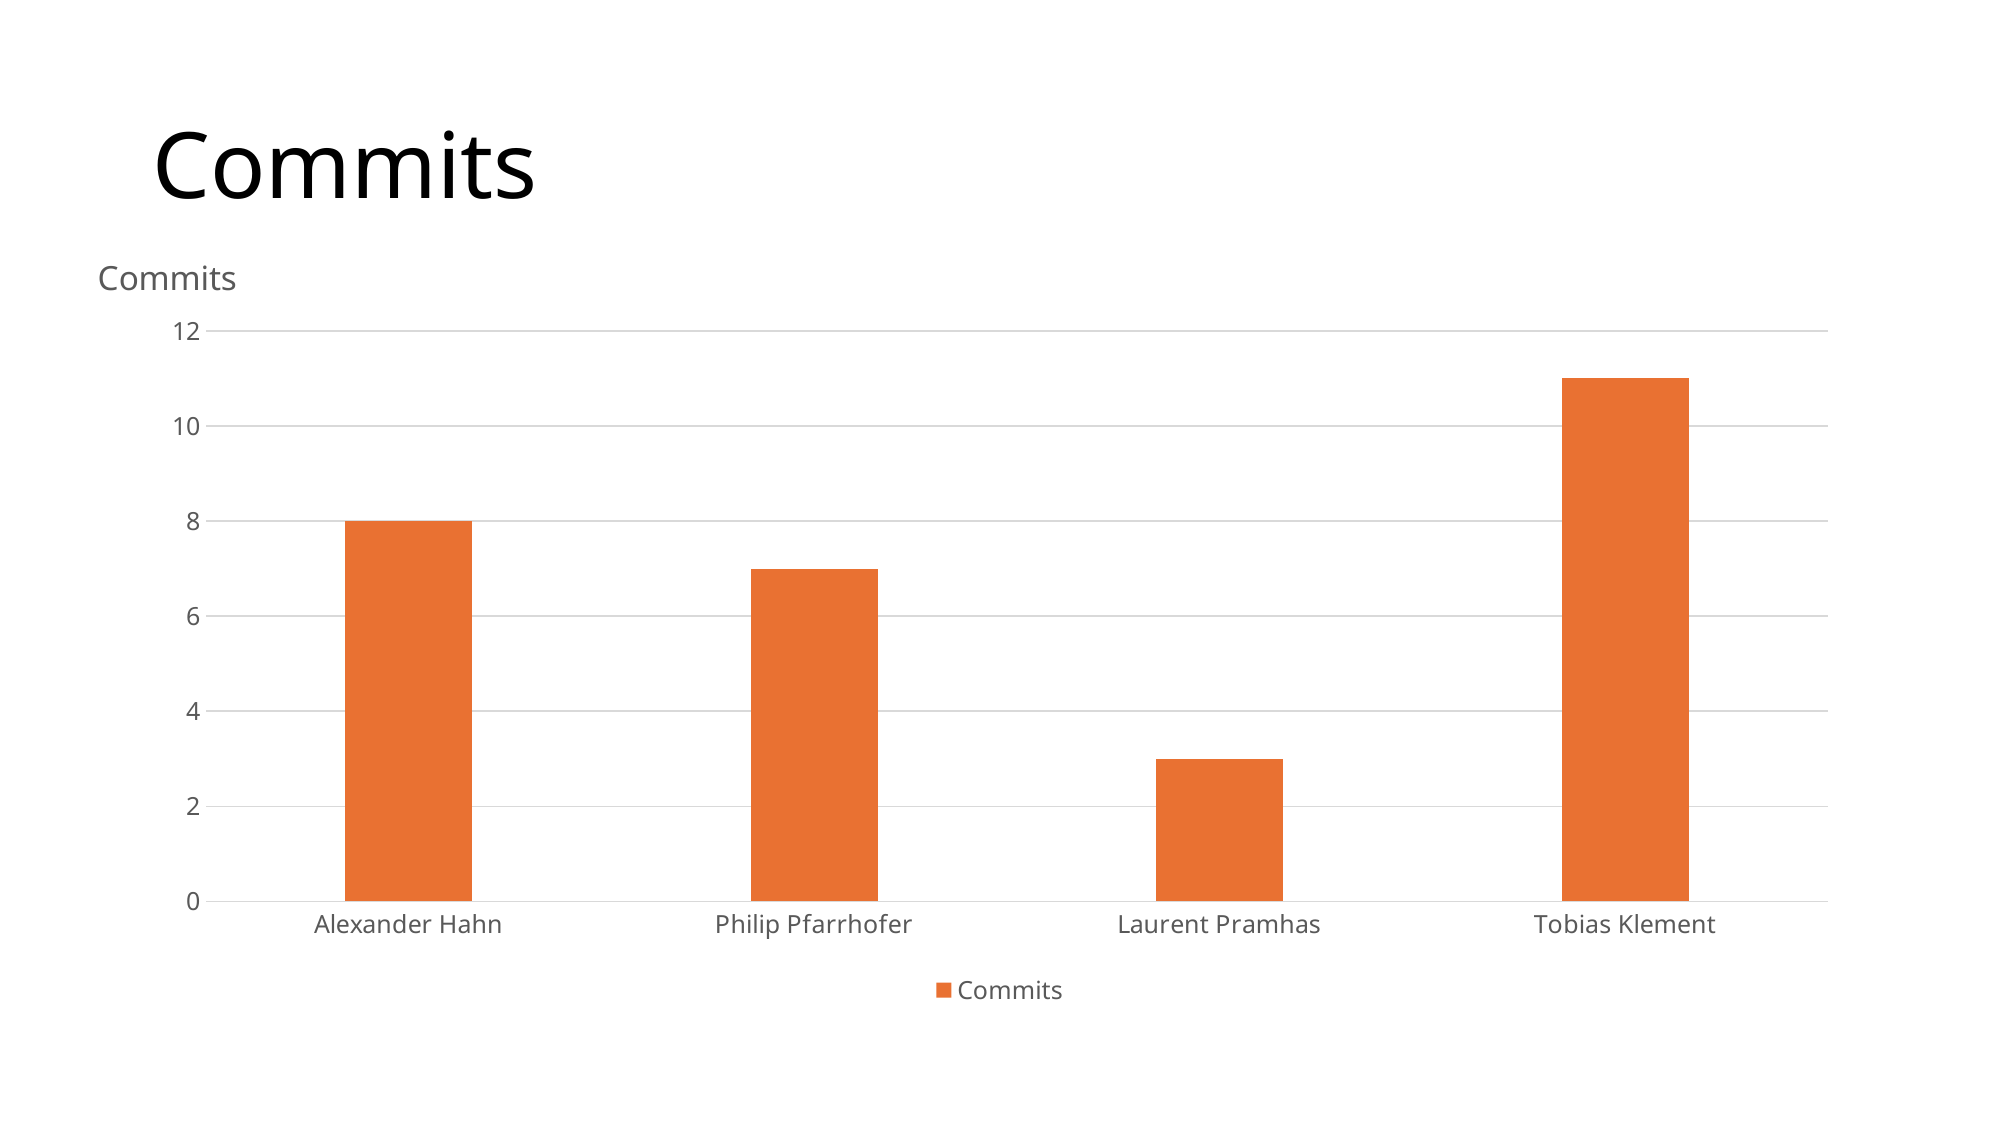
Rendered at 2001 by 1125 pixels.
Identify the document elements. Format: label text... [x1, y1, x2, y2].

title Commits [137, 59, 1863, 278]
chart [136, 298, 1863, 1014]
text_box Commits [82, 249, 260, 305]
